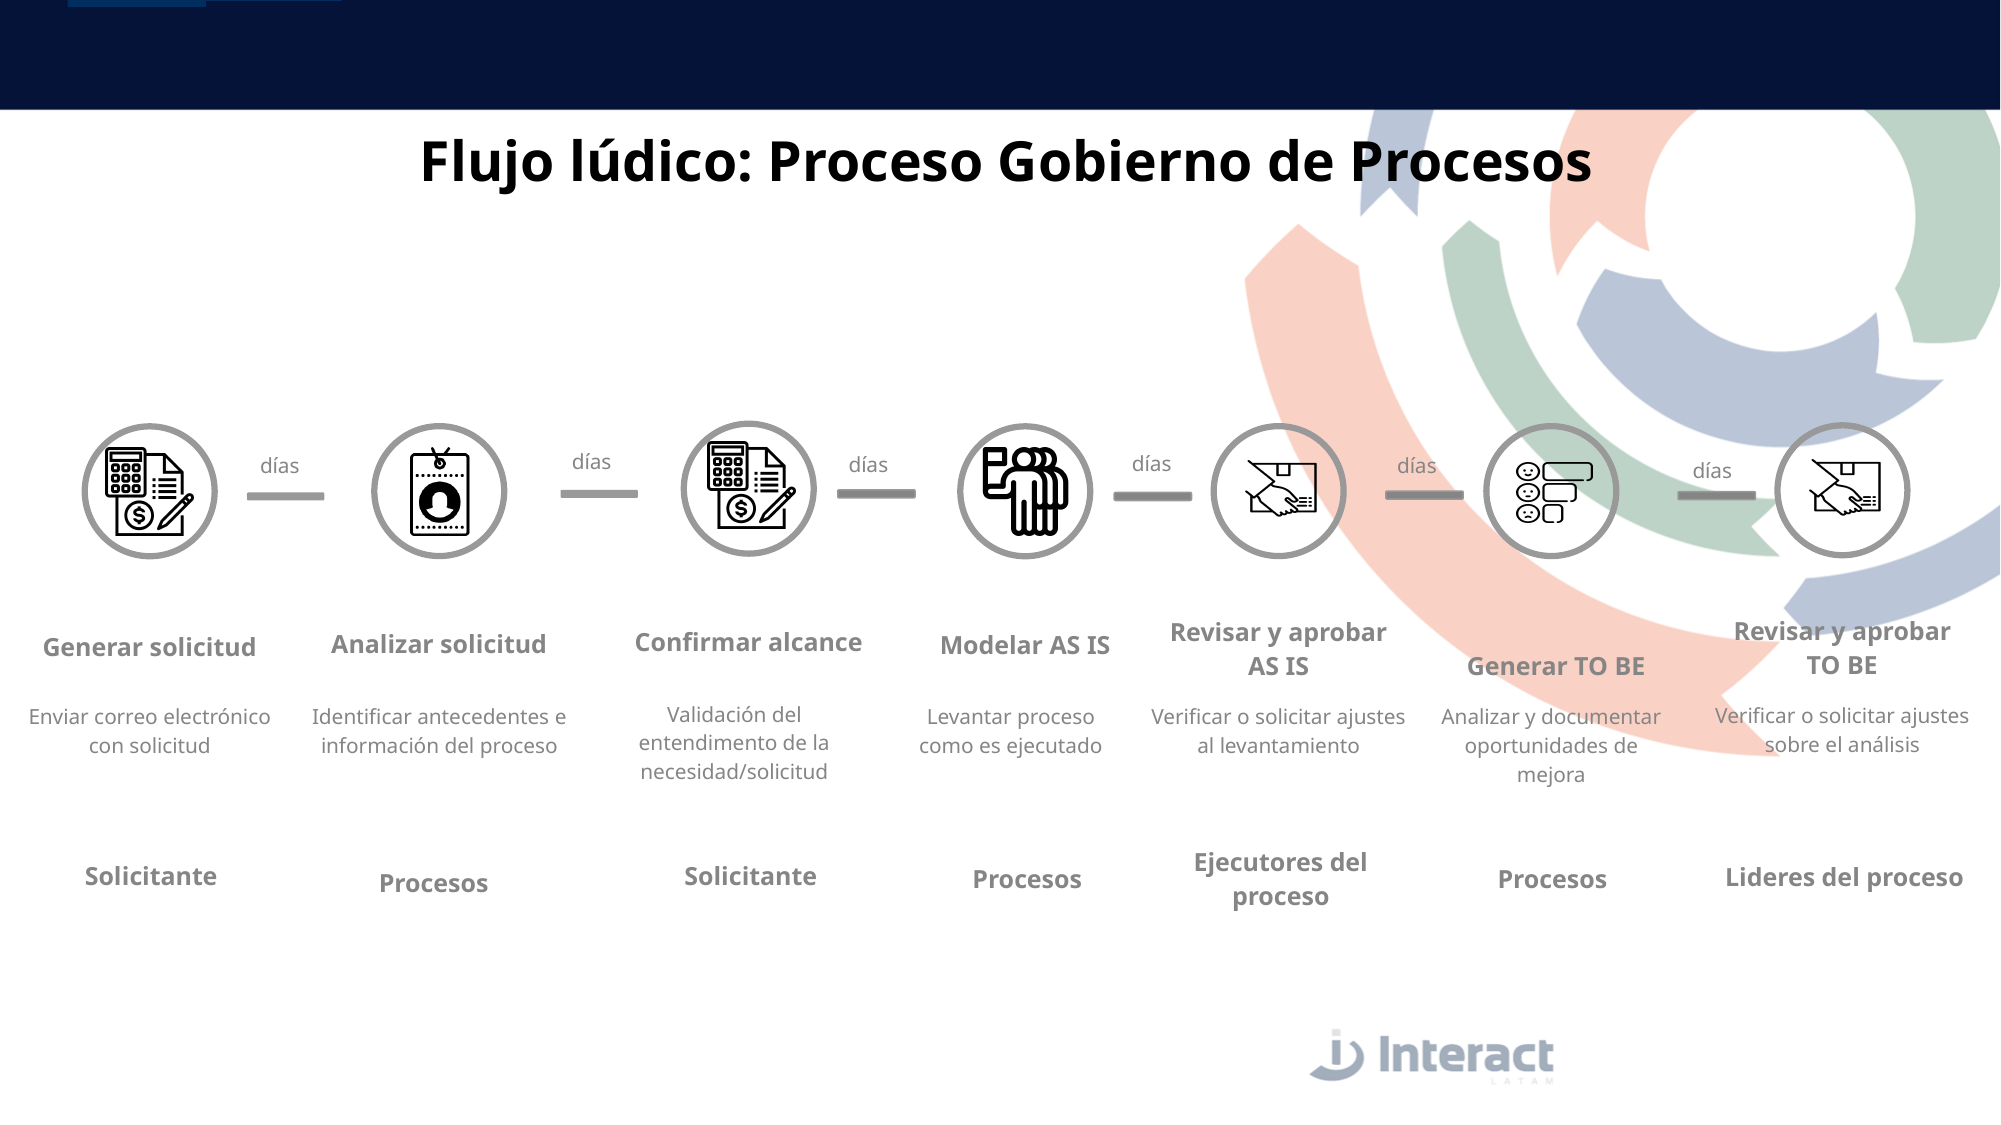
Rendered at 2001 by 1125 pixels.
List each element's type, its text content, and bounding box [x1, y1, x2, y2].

text_box Ejecutores del proceso [1137, 842, 1425, 931]
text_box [881, 426, 1169, 842]
text_box Solicitante [8, 842, 290, 911]
text_box Procesos [884, 842, 1137, 914]
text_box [293, 426, 588, 842]
text_box Procesos [290, 842, 578, 918]
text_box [605, 423, 893, 839]
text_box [6, 426, 293, 842]
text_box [1169, 426, 1408, 842]
text_box Procesos [1409, 842, 1696, 914]
text_box días [521, 424, 605, 545]
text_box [1408, 426, 1700, 842]
picture [0, 0, 2001, 1125]
text_box Flujo lúdico: Proceso Gobierno de Procesos [276, 96, 1738, 258]
text_box Solicitante [607, 839, 895, 911]
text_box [1693, 425, 1992, 841]
text_box Lideres del proceso [1701, 847, 1988, 946]
